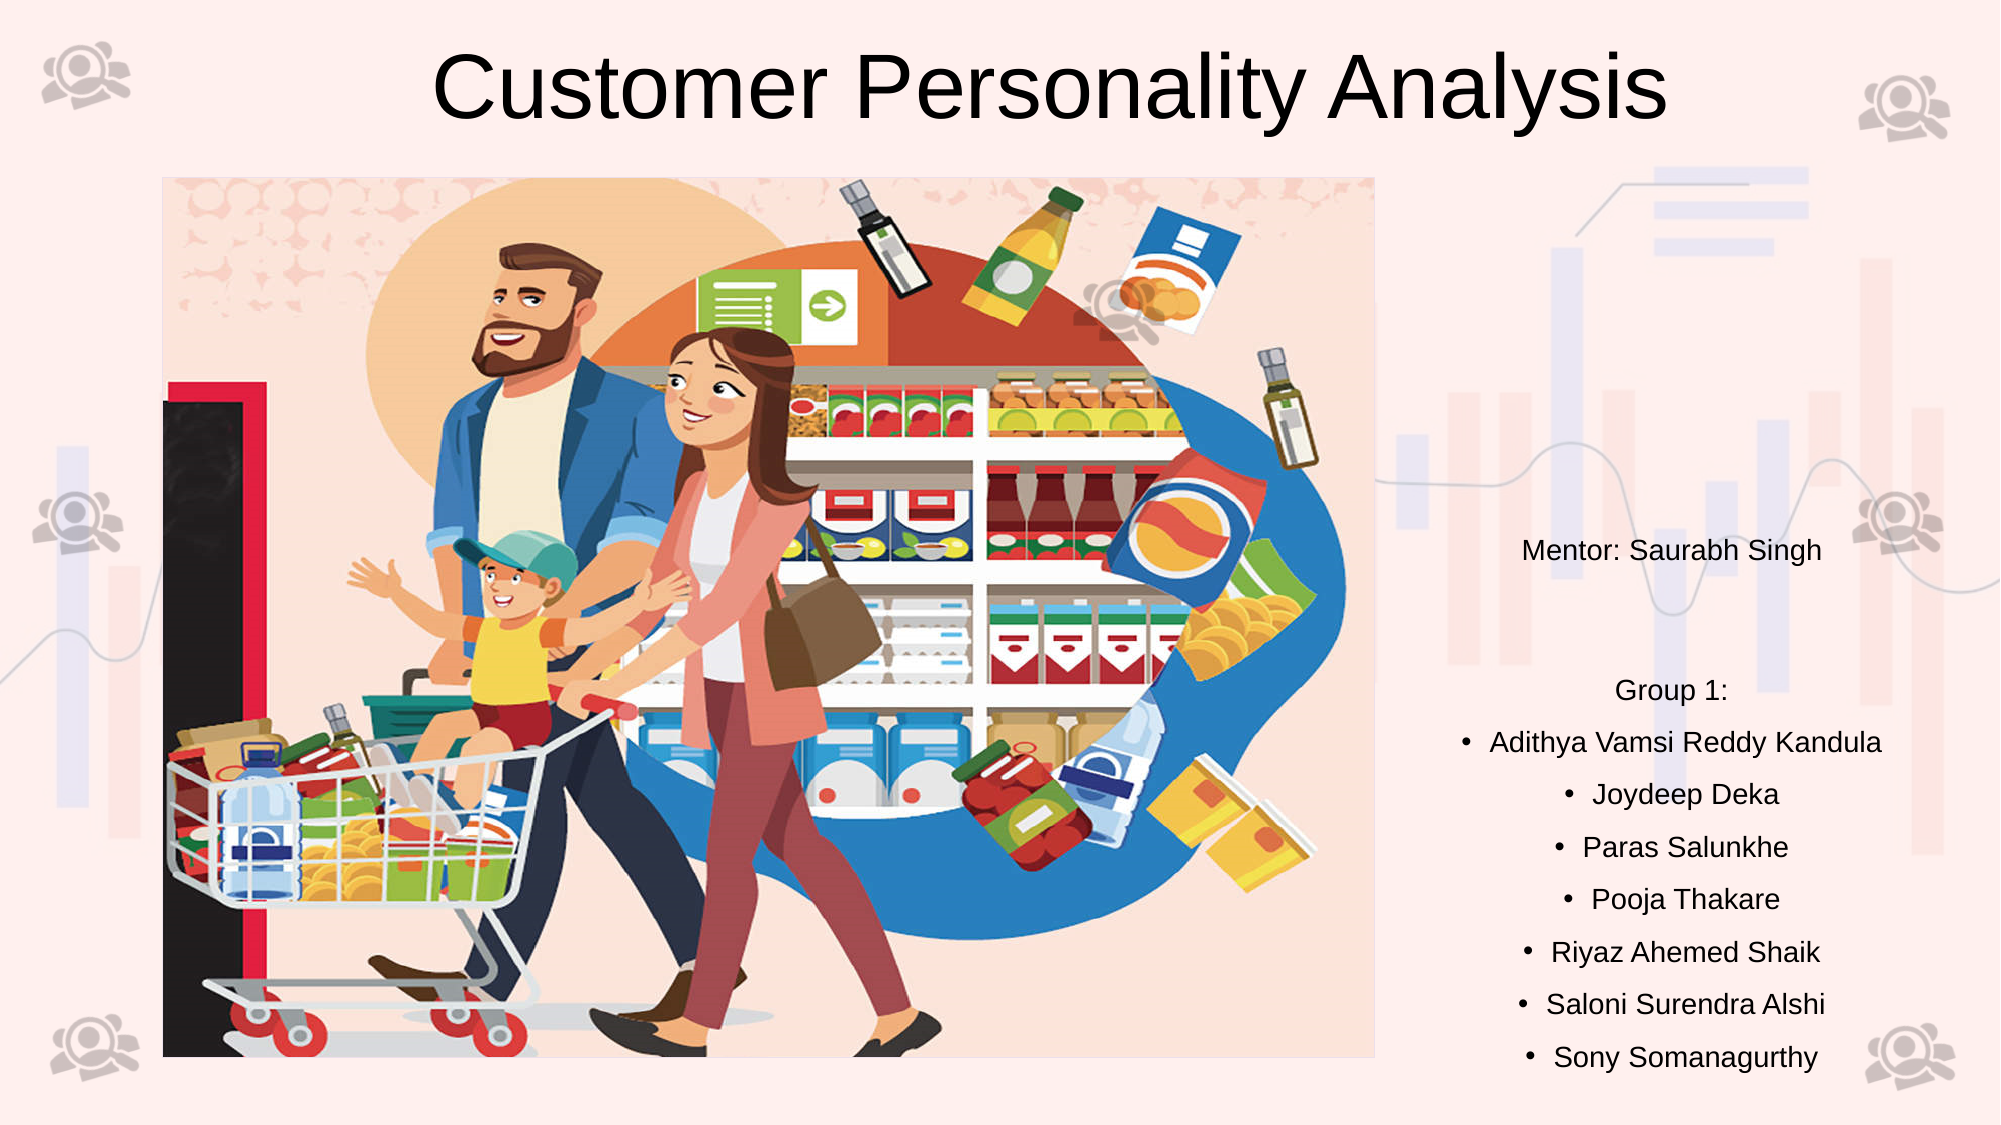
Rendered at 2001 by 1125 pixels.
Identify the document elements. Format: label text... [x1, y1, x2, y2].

picture [162, 177, 1375, 1058]
picture [29, 985, 156, 1113]
text_box Customer Personality Analysis [416, 19, 1687, 144]
picture [1839, 466, 1954, 582]
picture [1844, 994, 1972, 1122]
picture [19, 12, 148, 142]
picture [1844, 48, 1962, 171]
text_box Mentor: Saurabh Singh Group 1: Adithya Vamsi Reddy Kandula Joydeep Deka Paras Salunkhe Pooja Thakare Riyaz Ahemed Shaik Saloni Surendra Alshi Sony Somanagurthy [1402, 523, 1942, 1081]
picture [19, 466, 134, 582]
